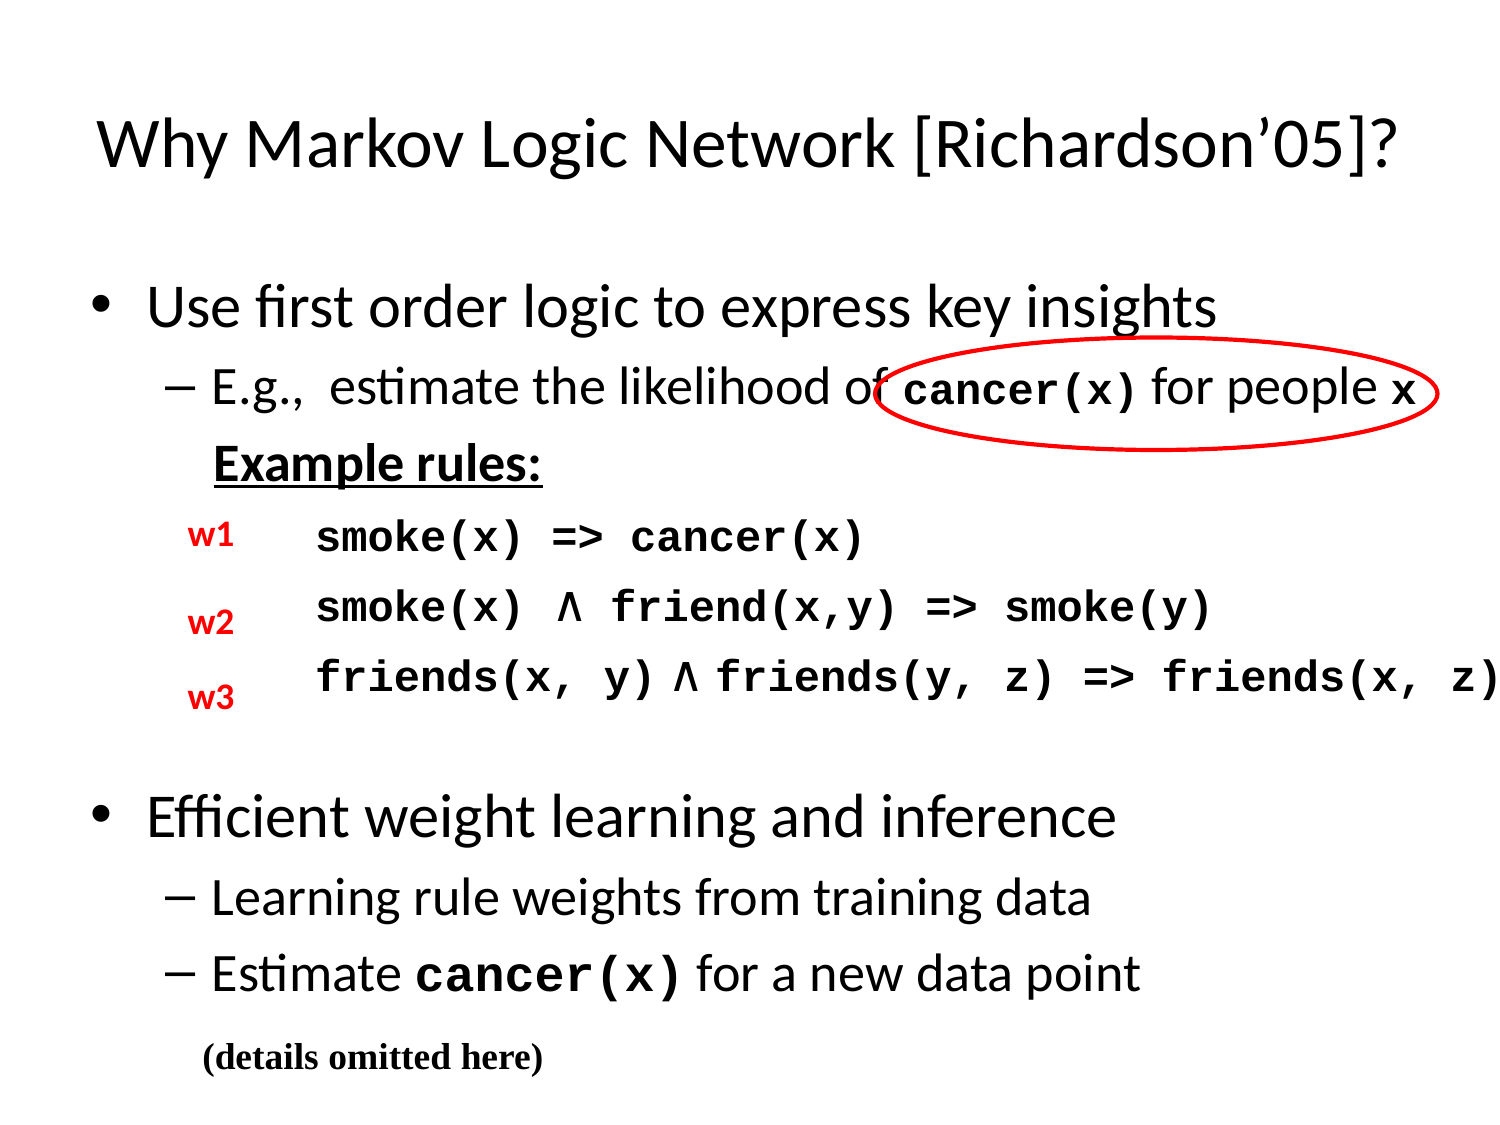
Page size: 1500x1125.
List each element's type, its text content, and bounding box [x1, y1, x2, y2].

text_box w1 [172, 501, 250, 562]
title Why Markov Logic Network [Richardson’05]? [75, 45, 1425, 233]
text_box [872, 335, 1440, 453]
list Use first order logic to express key insights E.g., estimate the likelihood of cancer(x) for people x Example rules: smoke(x) => cancer(x) smoke(x) ∧ friend(x,y) => smoke(y) friends(x, y) ∧ friends(y, z) => friends(x, z) Efficient weight learning and inference Learning rule weights from training data Estimate cancer(x) for a new data point [75, 257, 1500, 1075]
text_box w2 [172, 589, 250, 650]
text_box w3 [172, 664, 250, 725]
text_box (details omitted here) [187, 1024, 1038, 1085]
